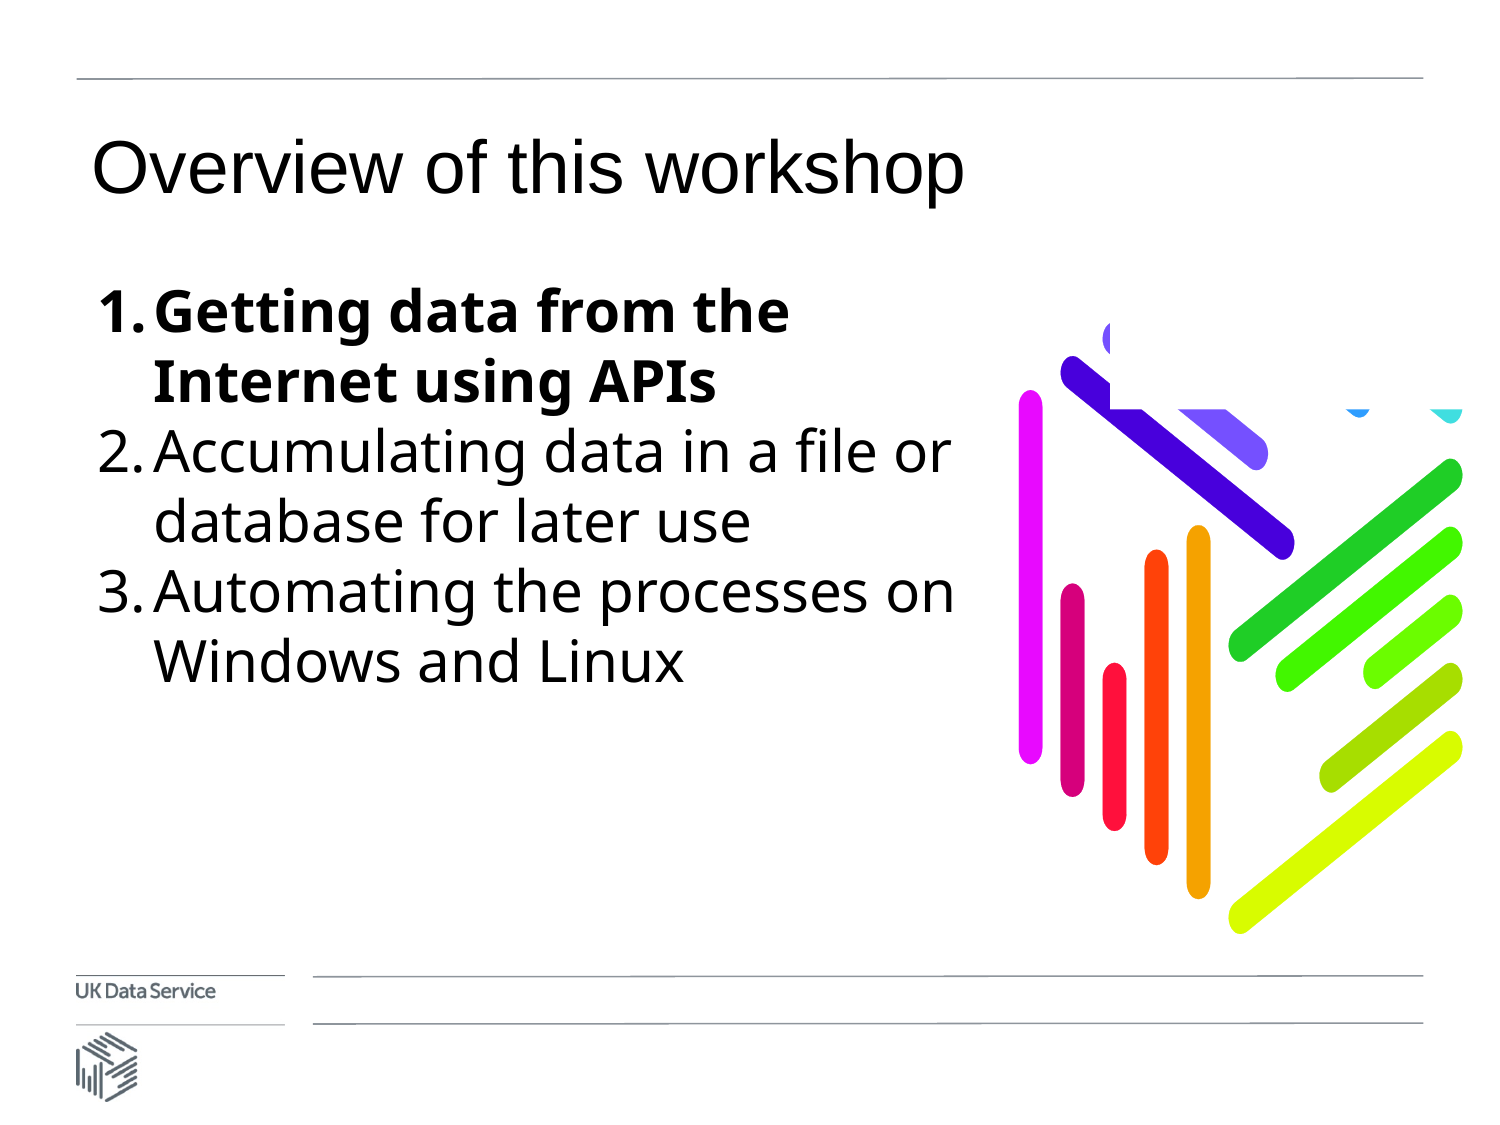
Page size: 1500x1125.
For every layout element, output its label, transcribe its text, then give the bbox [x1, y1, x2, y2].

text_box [1018, 197, 1464, 935]
picture [76, 975, 285, 1102]
text_box Overview of this workshop [76, 70, 1427, 258]
text_box Getting data from the Internet using APIs Accumulating data in a file or database for later use Automating the processes on Windows and Linux [82, 267, 1004, 702]
